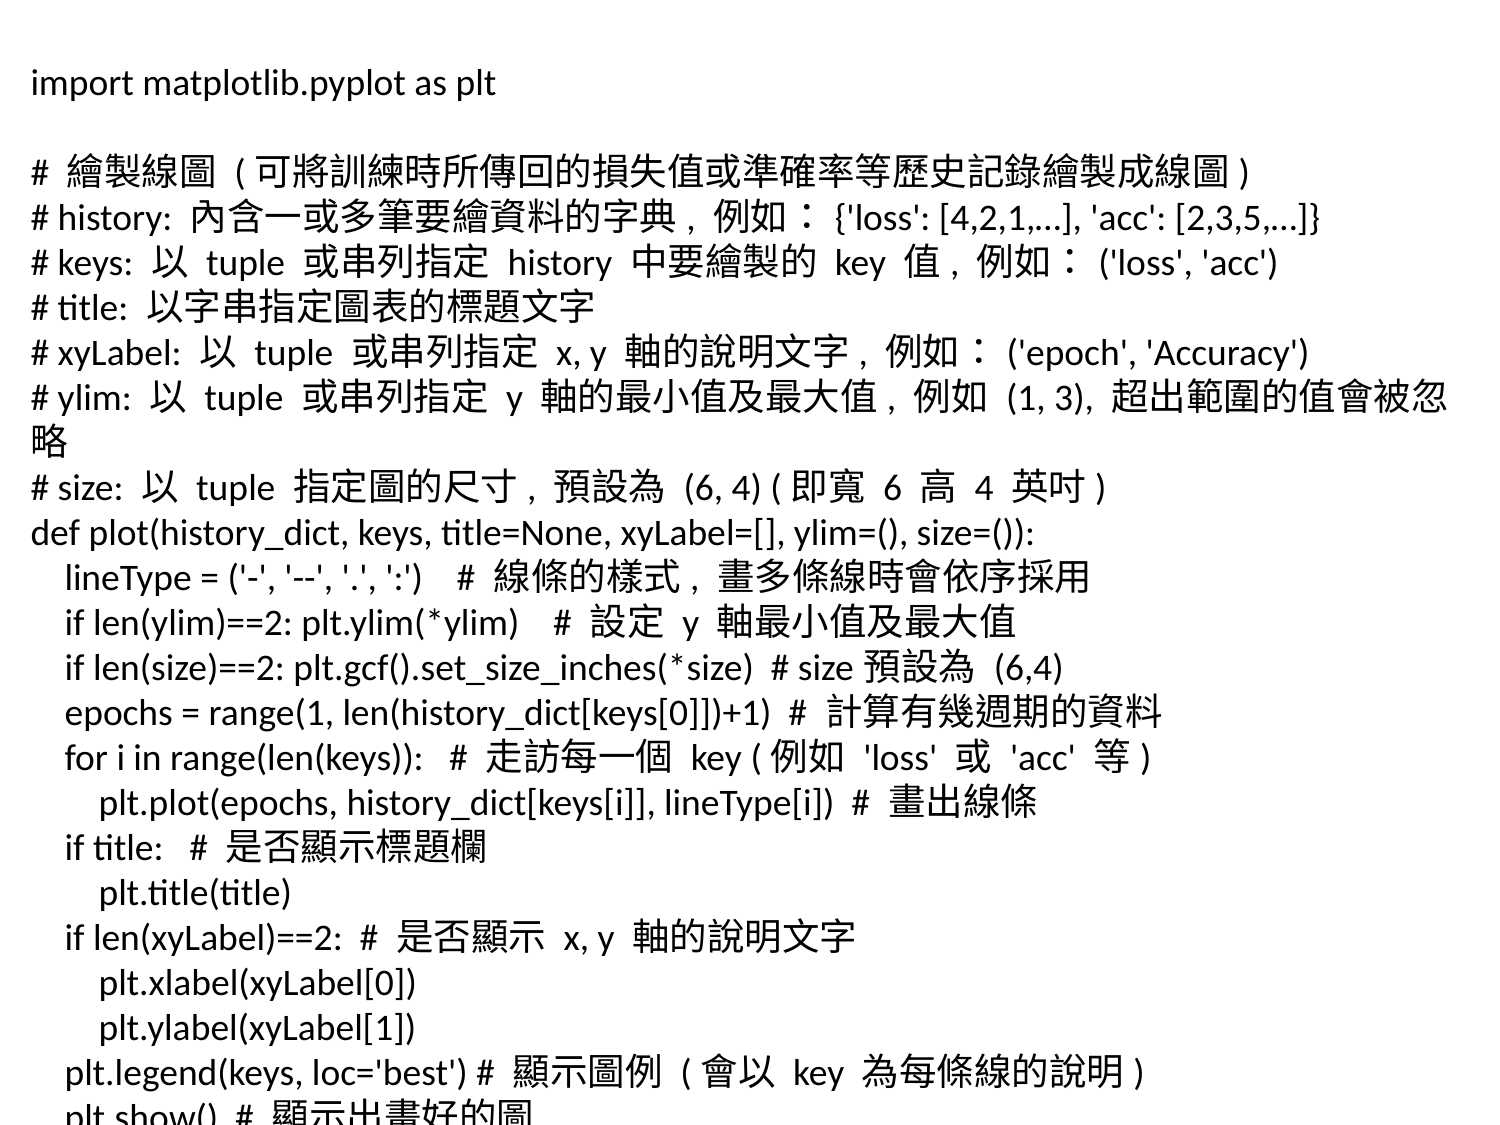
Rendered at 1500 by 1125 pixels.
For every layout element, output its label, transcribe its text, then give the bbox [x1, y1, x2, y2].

text_box import matplotlib.pyplot as plt # 繪製線圖 (可將訓練時所傳回的損失值或準確率等歷史記錄繪製成線圖) # history: 內含一或多筆要繪資料的字典, 例如：{'loss': [4,2,1,…], 'acc': [2,3,5,…]} # keys: 以 tuple 或串列指定 history 中要繪製的 key 值, 例如：('loss', 'acc') # title: 以字串指定圖表的標題文字 # xyLabel: 以 tuple 或串列指定 x, y 軸的說明文字, 例如：('epoch', 'Accuracy') # ylim: 以 tuple 或串列指定 y 軸的最小值及最大值, 例如 (1, 3), 超出範圍的值會被忽略 # size: 以 tuple 指定圖的尺寸, 預設為 (6, 4) (即寬 6 高 4 英吋) def plot(history_dict, keys, title=None, xyLabel=[], ylim=(), size=()): lineType = ('-', '--', '.', ':') # 線條的樣式, 畫多條線時會依序採用 if len(ylim)==2: plt.ylim(*ylim) # 設定 y 軸最小值及最大值 if len(size)==2: plt.gcf().set_size_inches(*size) # size預設為 (6,4) epochs = range(1, len(history_dict[keys[0]])+1) # 計算有幾週期的資料 for i in range(len(keys)): # 走訪每一個 key (例如 'loss' 或 'acc' 等) plt.plot(epochs, history_dict[keys[i]], lineType[i]) # 畫出線條 if title: # 是否顯示標題欄 plt.title(title) if len(xyLabel)==2: # 是否顯示 x, y 軸的說明文字 plt.xlabel(xyLabel[0]) plt.ylabel(xyLabel[1]) plt.legend(keys, loc='best') # 顯示圖例 (會以 key 為每條線的說明) plt.show() # 顯示出畫好的圖 [15, 51, 1469, 1125]
